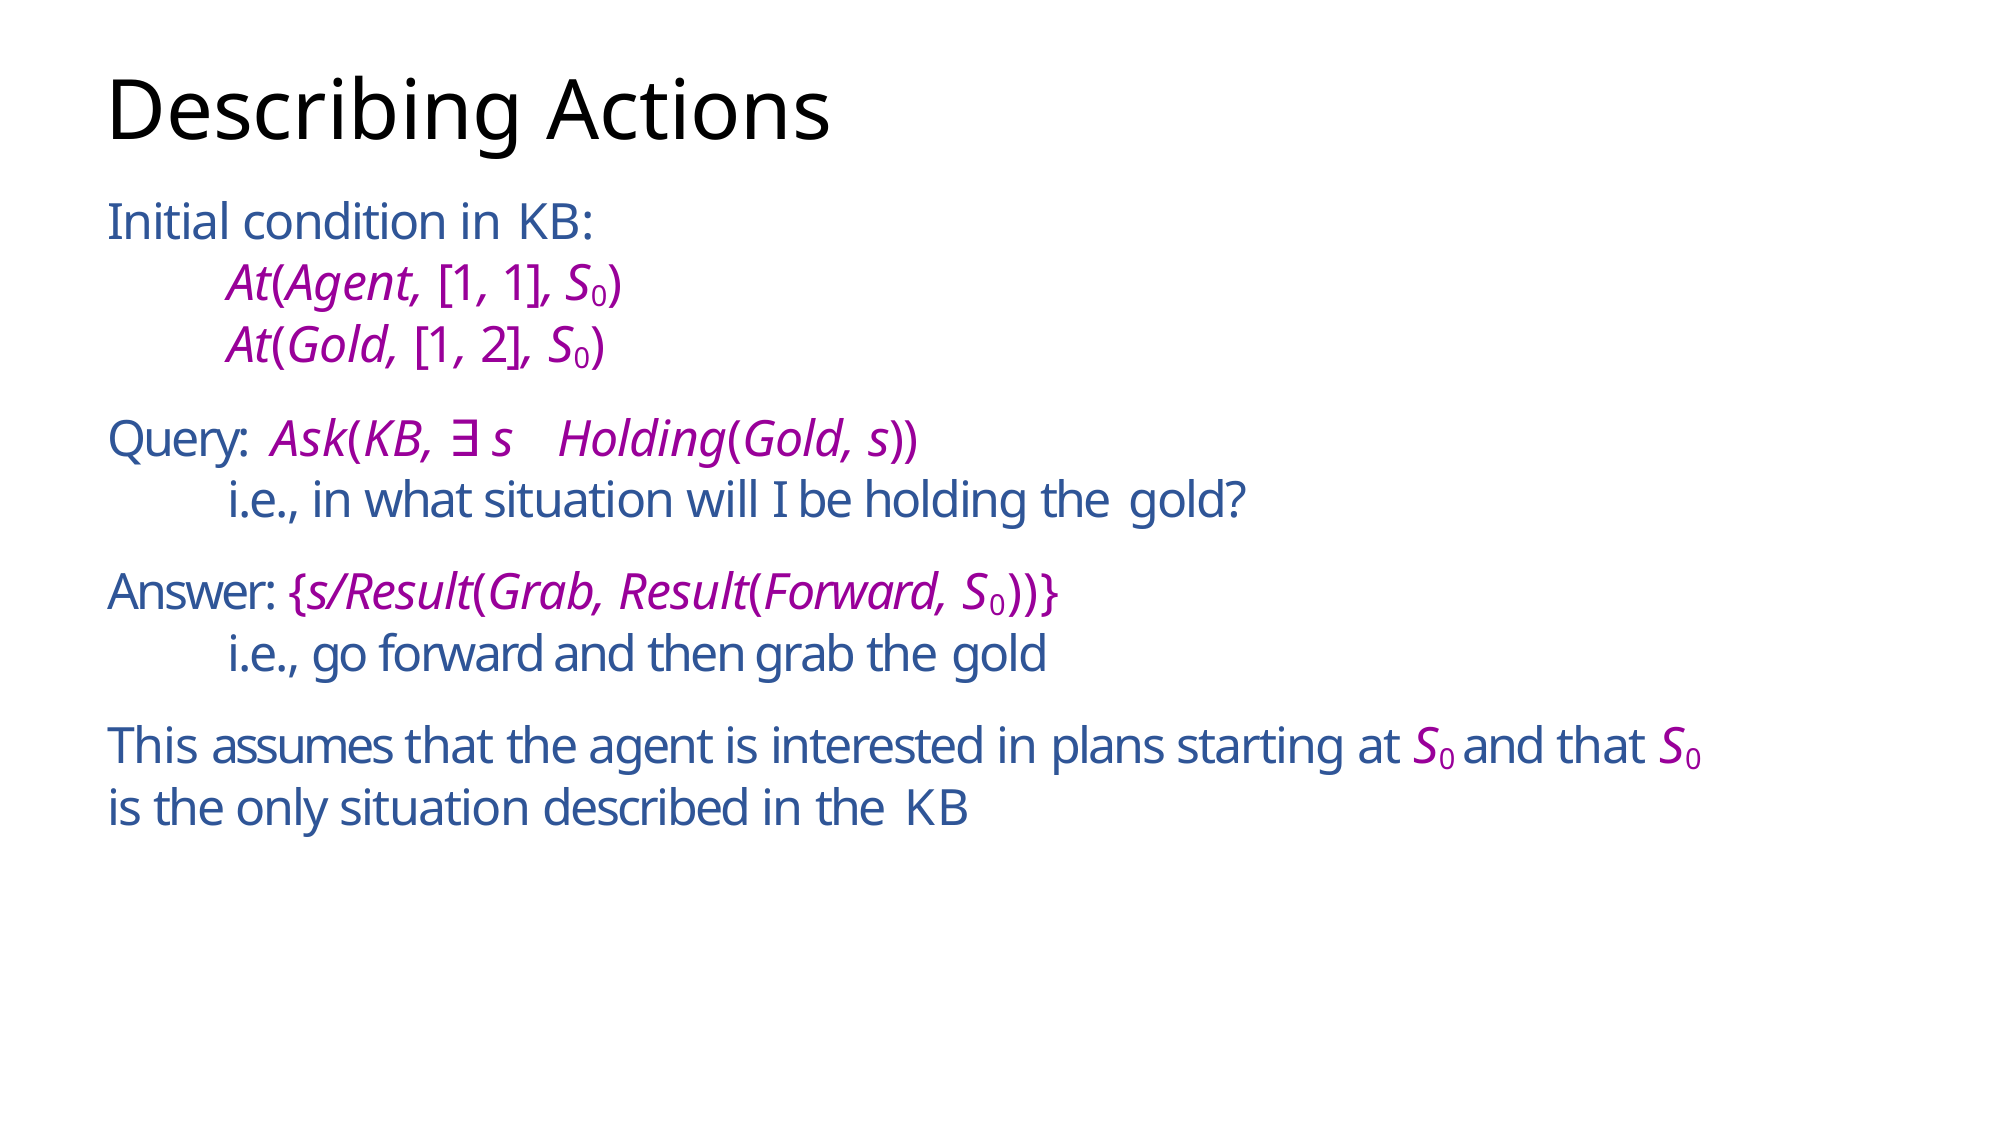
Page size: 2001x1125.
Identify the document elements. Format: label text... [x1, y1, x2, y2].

title Describing Actions [90, 60, 1816, 164]
list Initial condition in KB: At(Agent, [1, 1], S0) At(Gold, [1, 2], S0) Query: Ask(KB, ∃ s Holding(Gold, s)) i.e., in what situation will I be holding the gold? Answer: {s/Result(Grab, Result(Forward, S0))} i.e., go forward and then grab the gold This assumes that the agent is interested in plans starting at S0 and that S0 is the only situation described in the KB [90, 182, 1816, 518]
